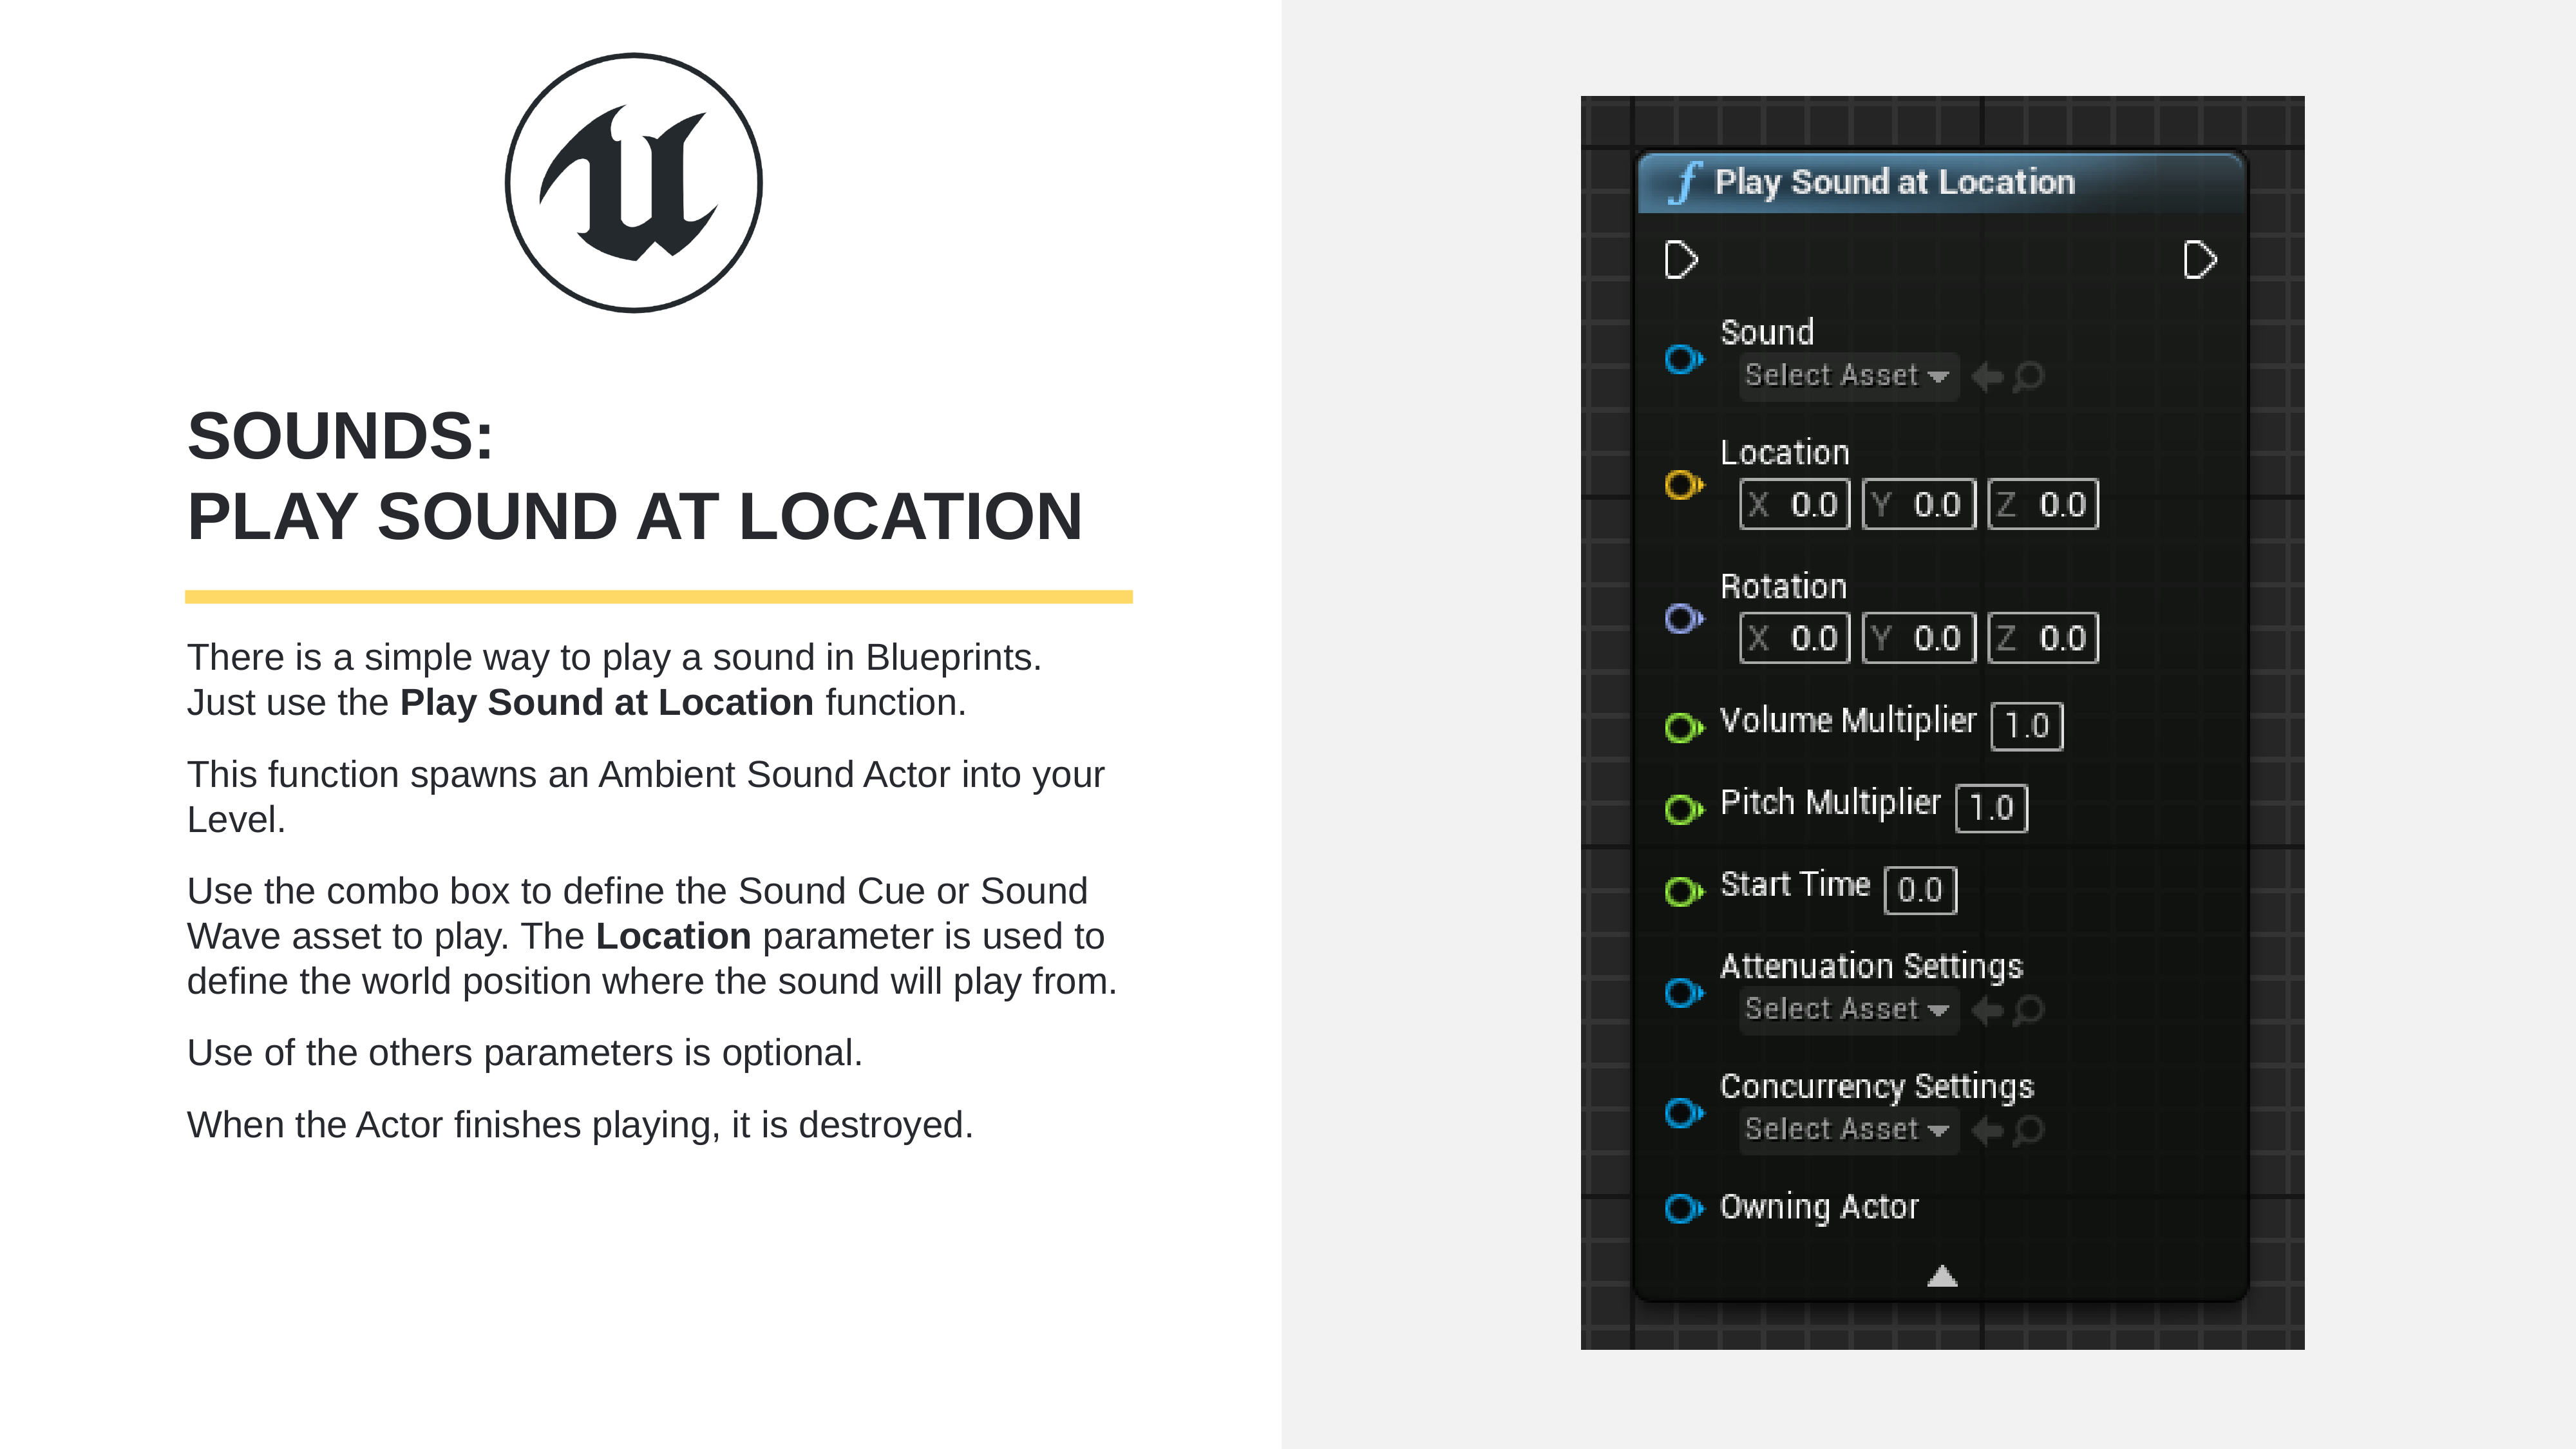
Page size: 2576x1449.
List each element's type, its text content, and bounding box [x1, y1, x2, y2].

title Sounds: play sound at location [177, 97, 1133, 558]
list There is a simple way to play a sound in Blueprints. Just use the Play Sound at Location function. This function spawns an Ambient Sound Actor into your Level. Use the combo box to define the Sound Cue or Sound Wave asset to play. The Location parameter is used to define the world position where the sound will play from. Use of the others parameters is optional. When the Actor finishes playing, it is destroyed. [177, 628, 1133, 1449]
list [1581, 96, 2305, 1350]
picture [495, 43, 773, 97]
